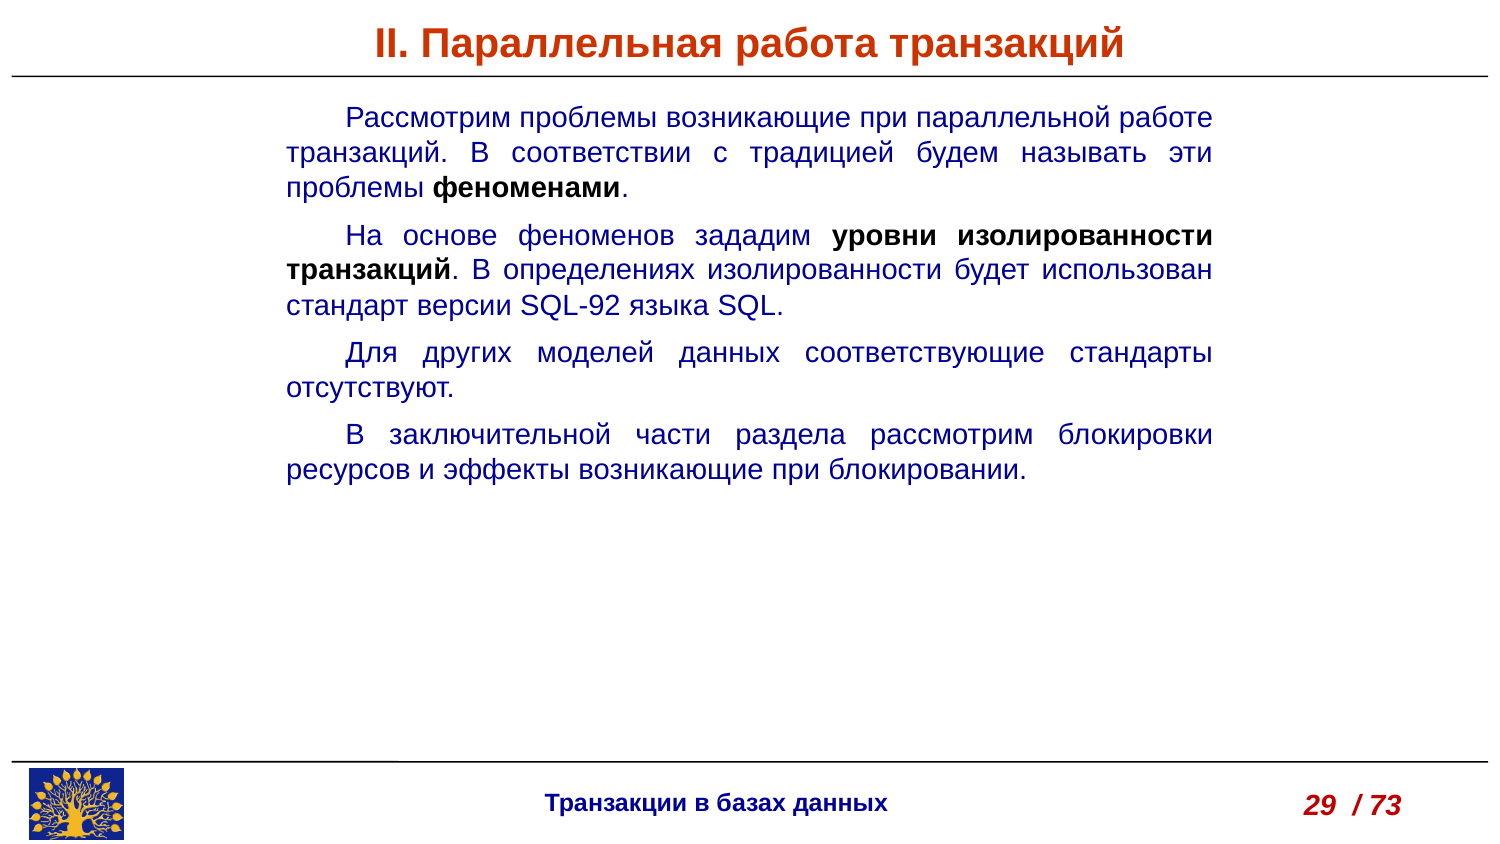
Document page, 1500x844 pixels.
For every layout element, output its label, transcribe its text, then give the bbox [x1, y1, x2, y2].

text_box II. Параллельная работа транзакций [0, 8, 1500, 76]
picture [29, 768, 124, 840]
text_box Рассмотрим проблемы возникающие при параллельной работе транзакций. В соответствии с традицией будем называть эти проблемы феноменами. На основе феноменов зададим уровни изолированности транзакций. В определениях изолированности будет использован стандарт версии SQL-92 языка SQL. Для других моделей данных соответствующие стандарты отсутствуют. В заключительной части раздела рассмотрим блокировки ресурсов и эффекты возникающие при блокировании. [271, 91, 1229, 493]
